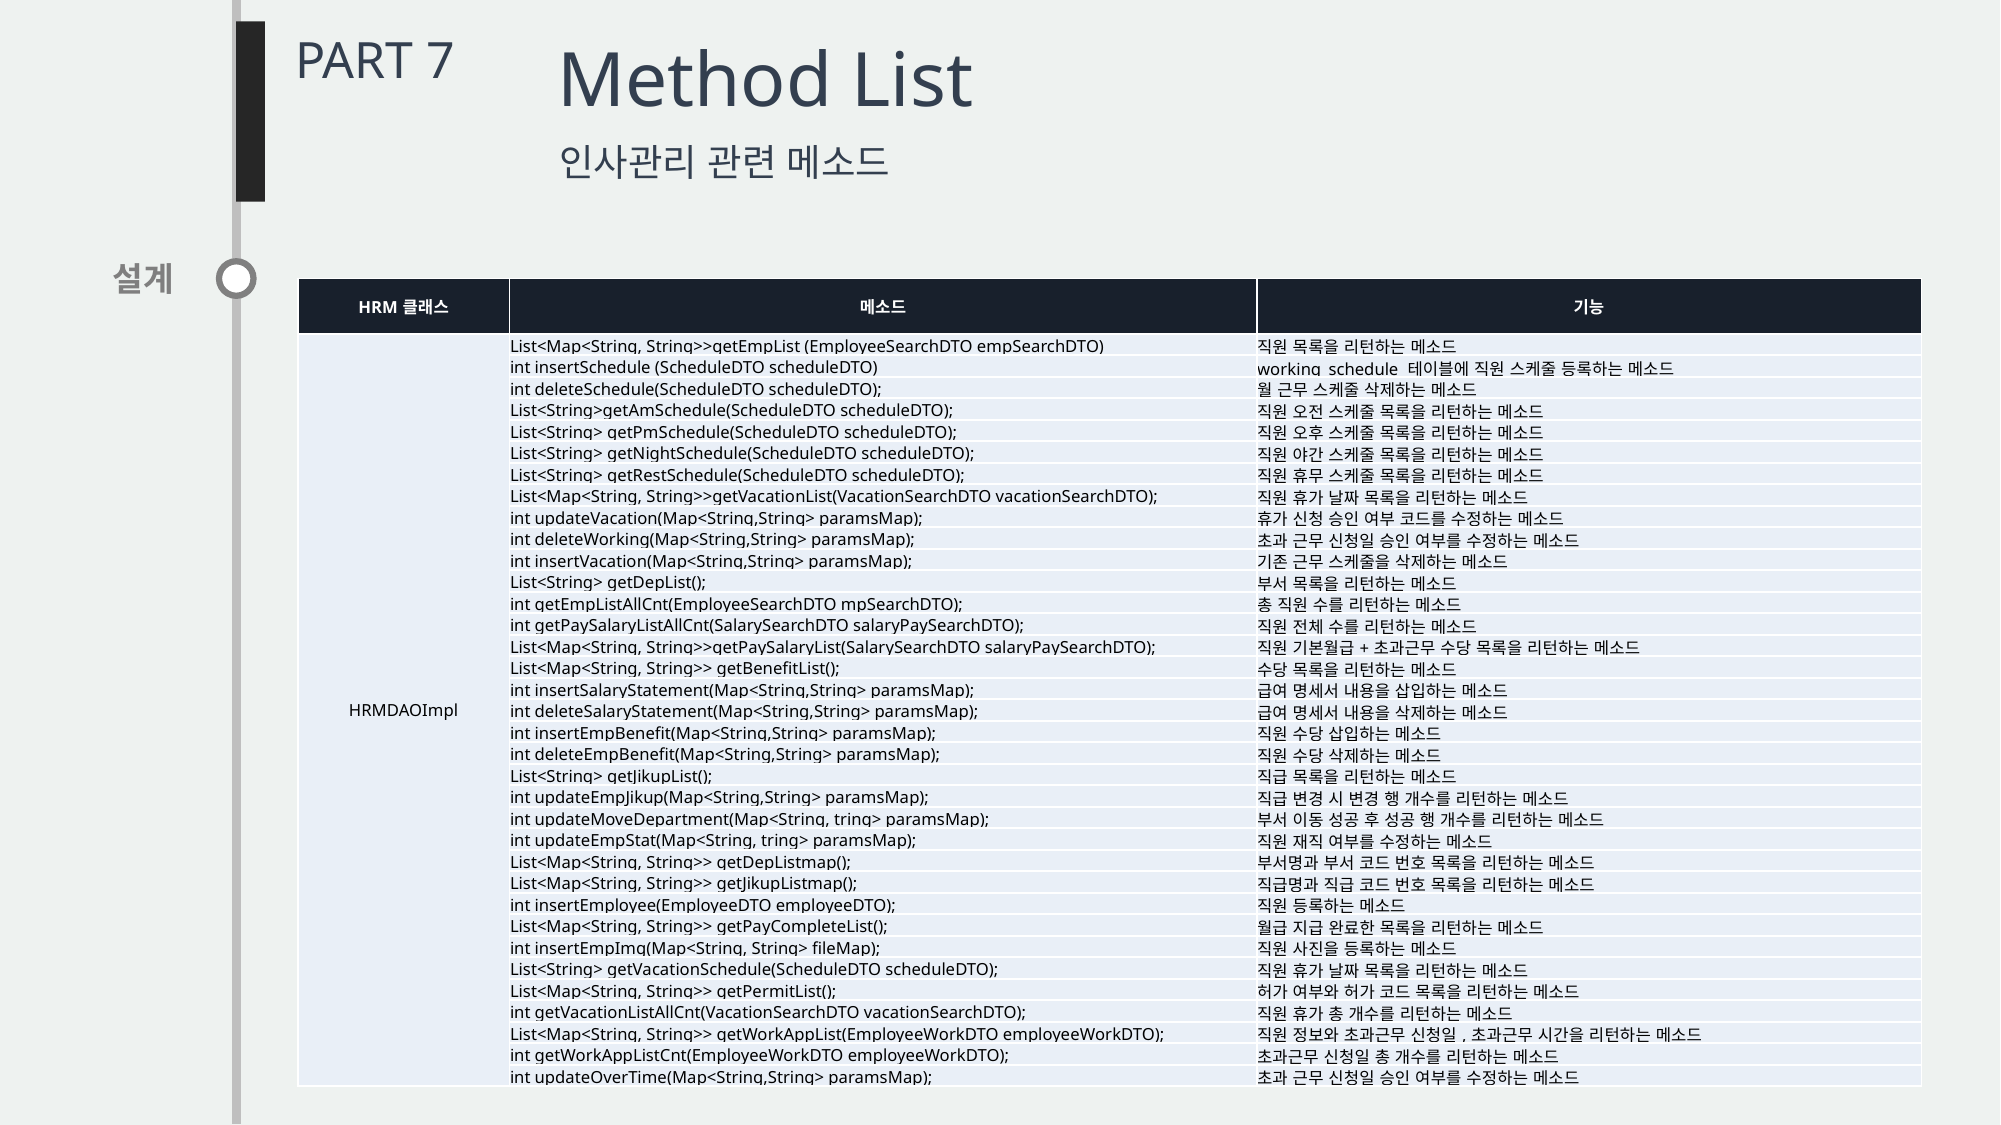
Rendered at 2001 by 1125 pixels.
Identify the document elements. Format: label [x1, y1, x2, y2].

table_cell [510, 829, 1256, 849]
table_cell [510, 722, 1256, 741]
table_cell [510, 851, 1256, 870]
table_cell [1258, 1001, 1921, 1021]
table_cell [1258, 679, 1921, 698]
table_cell [510, 765, 1256, 784]
table_cell [510, 614, 1256, 634]
table_cell [510, 657, 1256, 677]
table_cell [1258, 872, 1921, 892]
table_cell [510, 485, 1256, 505]
table_cell [510, 915, 1256, 935]
table_cell [510, 356, 1256, 376]
table_cell [1258, 915, 1921, 935]
table_header [1258, 279, 1921, 333]
table_cell [1258, 335, 1921, 354]
table_cell [1258, 1023, 1921, 1042]
table_cell [510, 528, 1256, 548]
table_cell [510, 894, 1256, 913]
table_cell [510, 1044, 1256, 1064]
table_cell [1258, 378, 1921, 397]
table_cell [510, 464, 1256, 483]
table_cell [1258, 786, 1921, 806]
table_cell [1258, 980, 1921, 999]
table_cell [1258, 937, 1921, 956]
table_cell [510, 937, 1256, 956]
table_cell [510, 679, 1256, 698]
table_cell [1258, 1066, 1921, 1085]
table_cell [510, 1066, 1256, 1085]
text_box [97, 250, 189, 306]
table_cell [510, 442, 1256, 462]
table_cell [510, 507, 1256, 526]
table_cell [510, 378, 1256, 397]
text_box [280, 21, 471, 96]
table_cell [510, 958, 1256, 978]
table_cell [1258, 593, 1921, 612]
table_cell [1258, 528, 1921, 548]
table_cell [510, 872, 1256, 892]
table_cell [510, 399, 1256, 419]
text_box [218, 0, 266, 1124]
table_cell [510, 593, 1256, 612]
table_cell [1258, 808, 1921, 827]
table_cell [299, 335, 509, 1085]
table_cell [1258, 485, 1921, 505]
table_cell [510, 1023, 1256, 1042]
table_cell [1258, 399, 1921, 419]
table_cell [1258, 636, 1921, 655]
table_cell [1258, 571, 1921, 591]
table_cell [510, 786, 1256, 806]
table_cell [1258, 507, 1921, 526]
table_cell [1258, 356, 1921, 376]
table_cell [510, 1001, 1256, 1021]
table_cell [510, 421, 1256, 440]
table_cell [510, 550, 1256, 569]
table_cell [510, 980, 1256, 999]
table_cell [510, 335, 1256, 354]
table_header [510, 279, 1256, 333]
table_cell [510, 700, 1256, 720]
table_cell [1258, 550, 1921, 569]
table_cell [1258, 614, 1921, 634]
table_cell [1258, 700, 1921, 720]
table_cell [1258, 894, 1921, 913]
text_box [542, 23, 1327, 219]
table_cell [1258, 1044, 1921, 1064]
table_cell [510, 808, 1256, 827]
table_cell [1258, 421, 1921, 440]
table_cell [510, 636, 1256, 655]
table_cell [1258, 442, 1921, 462]
table_cell [1258, 765, 1921, 784]
table_cell [1258, 958, 1921, 978]
table_cell [510, 571, 1256, 591]
table_cell [1258, 743, 1921, 763]
table_cell [1258, 722, 1921, 741]
table_cell [1258, 657, 1921, 677]
table_cell [510, 743, 1256, 763]
table_cell [1258, 464, 1921, 483]
table_cell [1258, 829, 1921, 849]
table_header [299, 279, 509, 333]
table_cell [1258, 851, 1921, 870]
